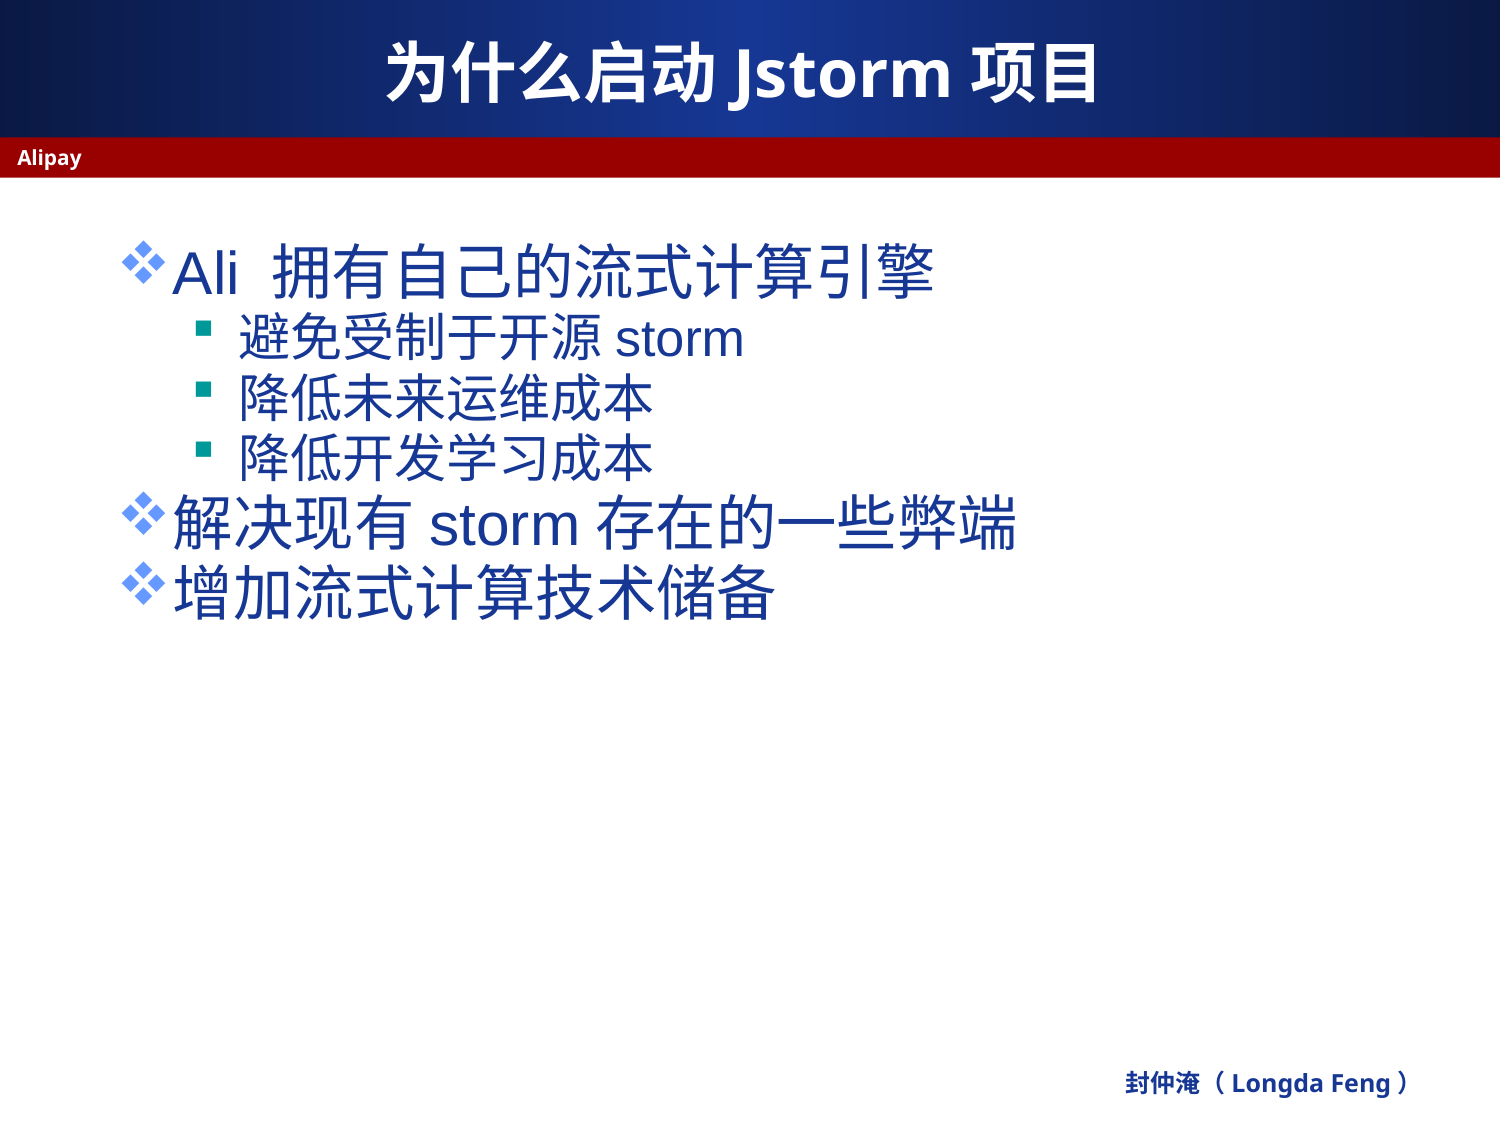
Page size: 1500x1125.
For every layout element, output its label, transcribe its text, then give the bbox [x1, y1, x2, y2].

list Ali 拥有自己的流式计算引擎 避免受制于开源storm 降低未来运维成本 降低开发学习成本 解决现有storm存在的一些弊端 增加流式计算技术储备 [101, 240, 1386, 1037]
slide_number Alipay [2, 137, 1390, 175]
title 为什么启动Jstorm项目 [50, 24, 1438, 118]
footer 封仲淹（Longda Feng） [962, 1059, 1438, 1113]
